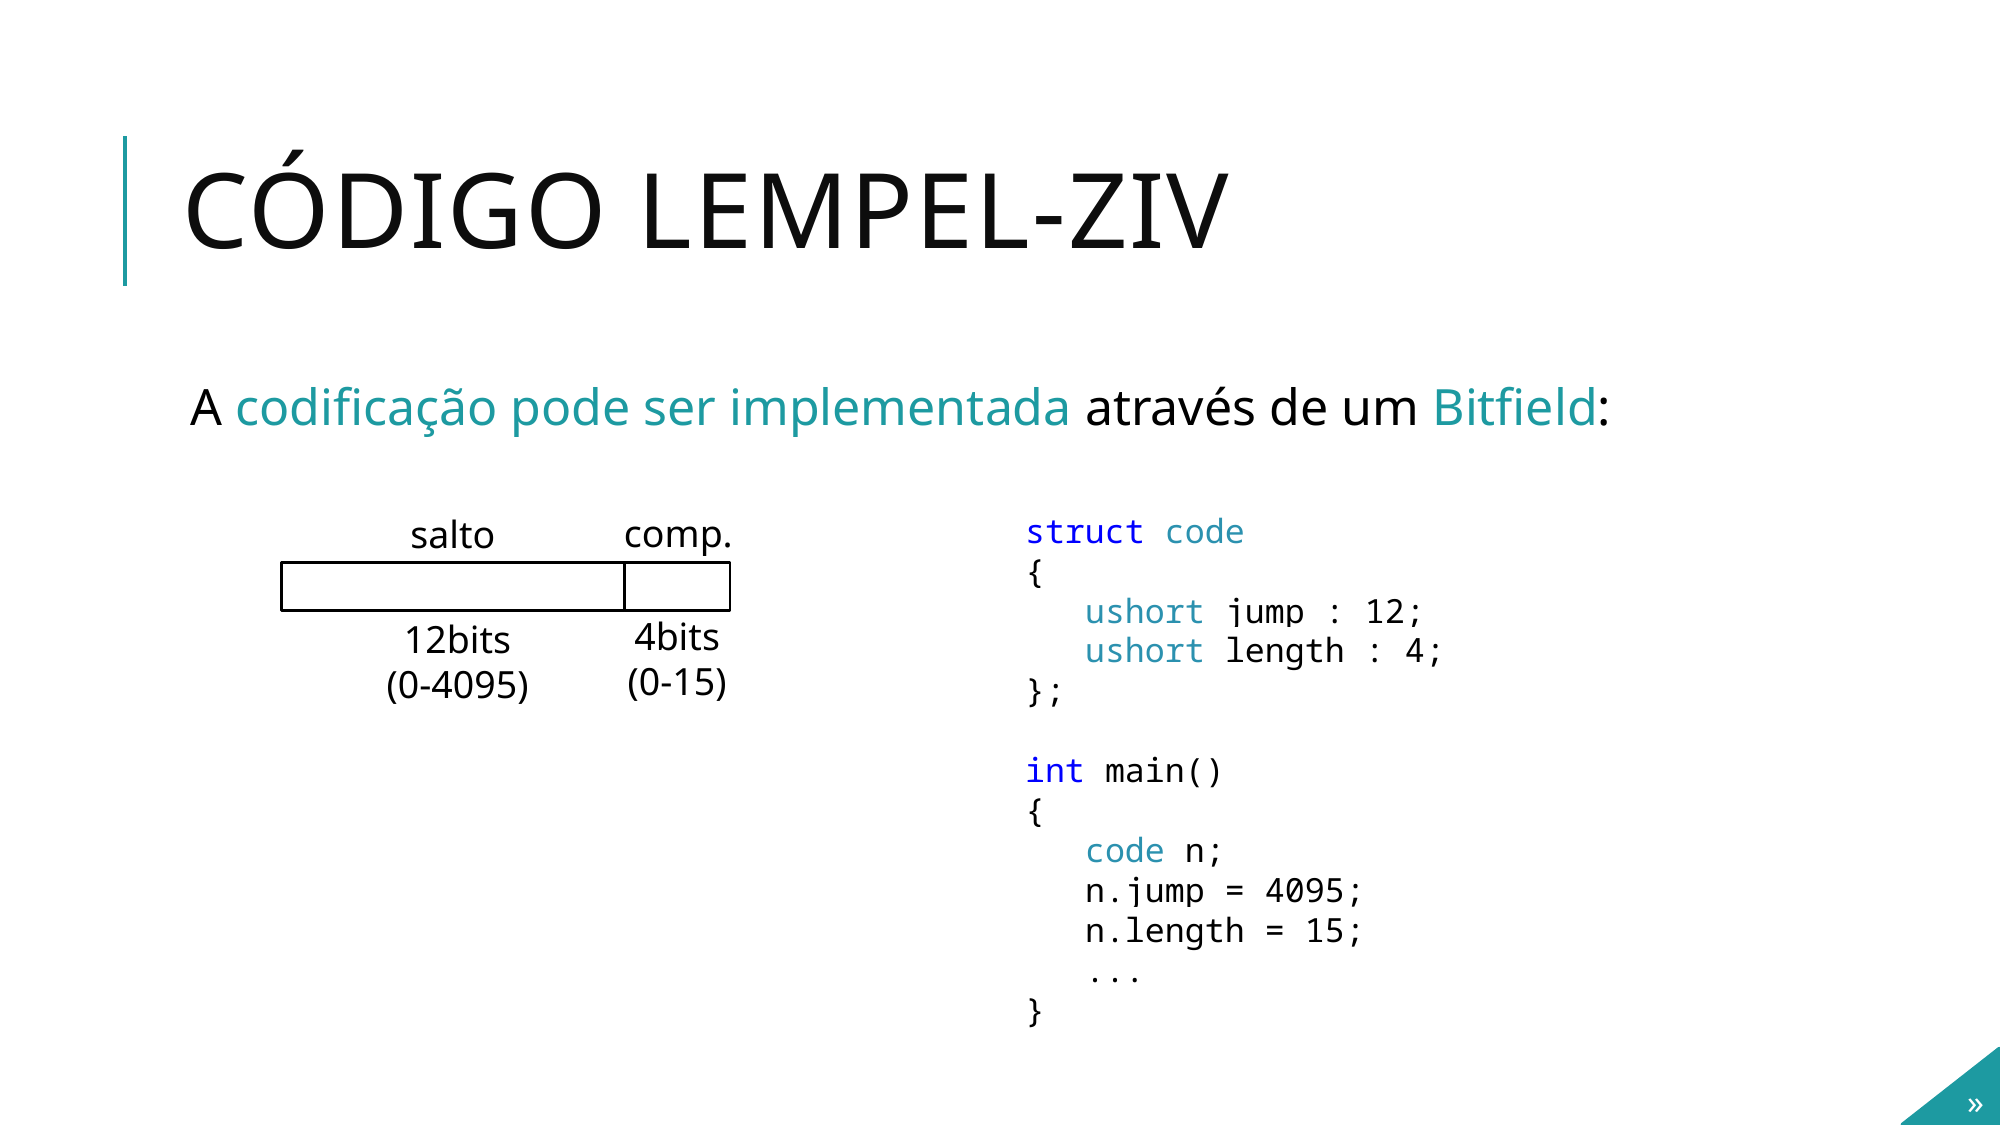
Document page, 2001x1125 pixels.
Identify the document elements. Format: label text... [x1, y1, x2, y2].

text_box struct code { ushort jump : 12; ushort length : 4; }; int main() { code n; n.jump = 4095; n.length = 15; ... } [1010, 502, 1544, 1037]
text_box [626, 563, 731, 605]
text_box comp. [609, 502, 748, 563]
list A codificação pode ser implementada através de um Bitfield: [168, 375, 1763, 1035]
text_box 4bits (0-15) [612, 605, 742, 710]
text_box 12bits (0-4095) [371, 612, 544, 714]
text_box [1901, 1047, 2000, 1125]
text_box salto [395, 503, 511, 561]
text_box [280, 561, 626, 612]
title Código Lempel-ZIV [168, 96, 1763, 342]
